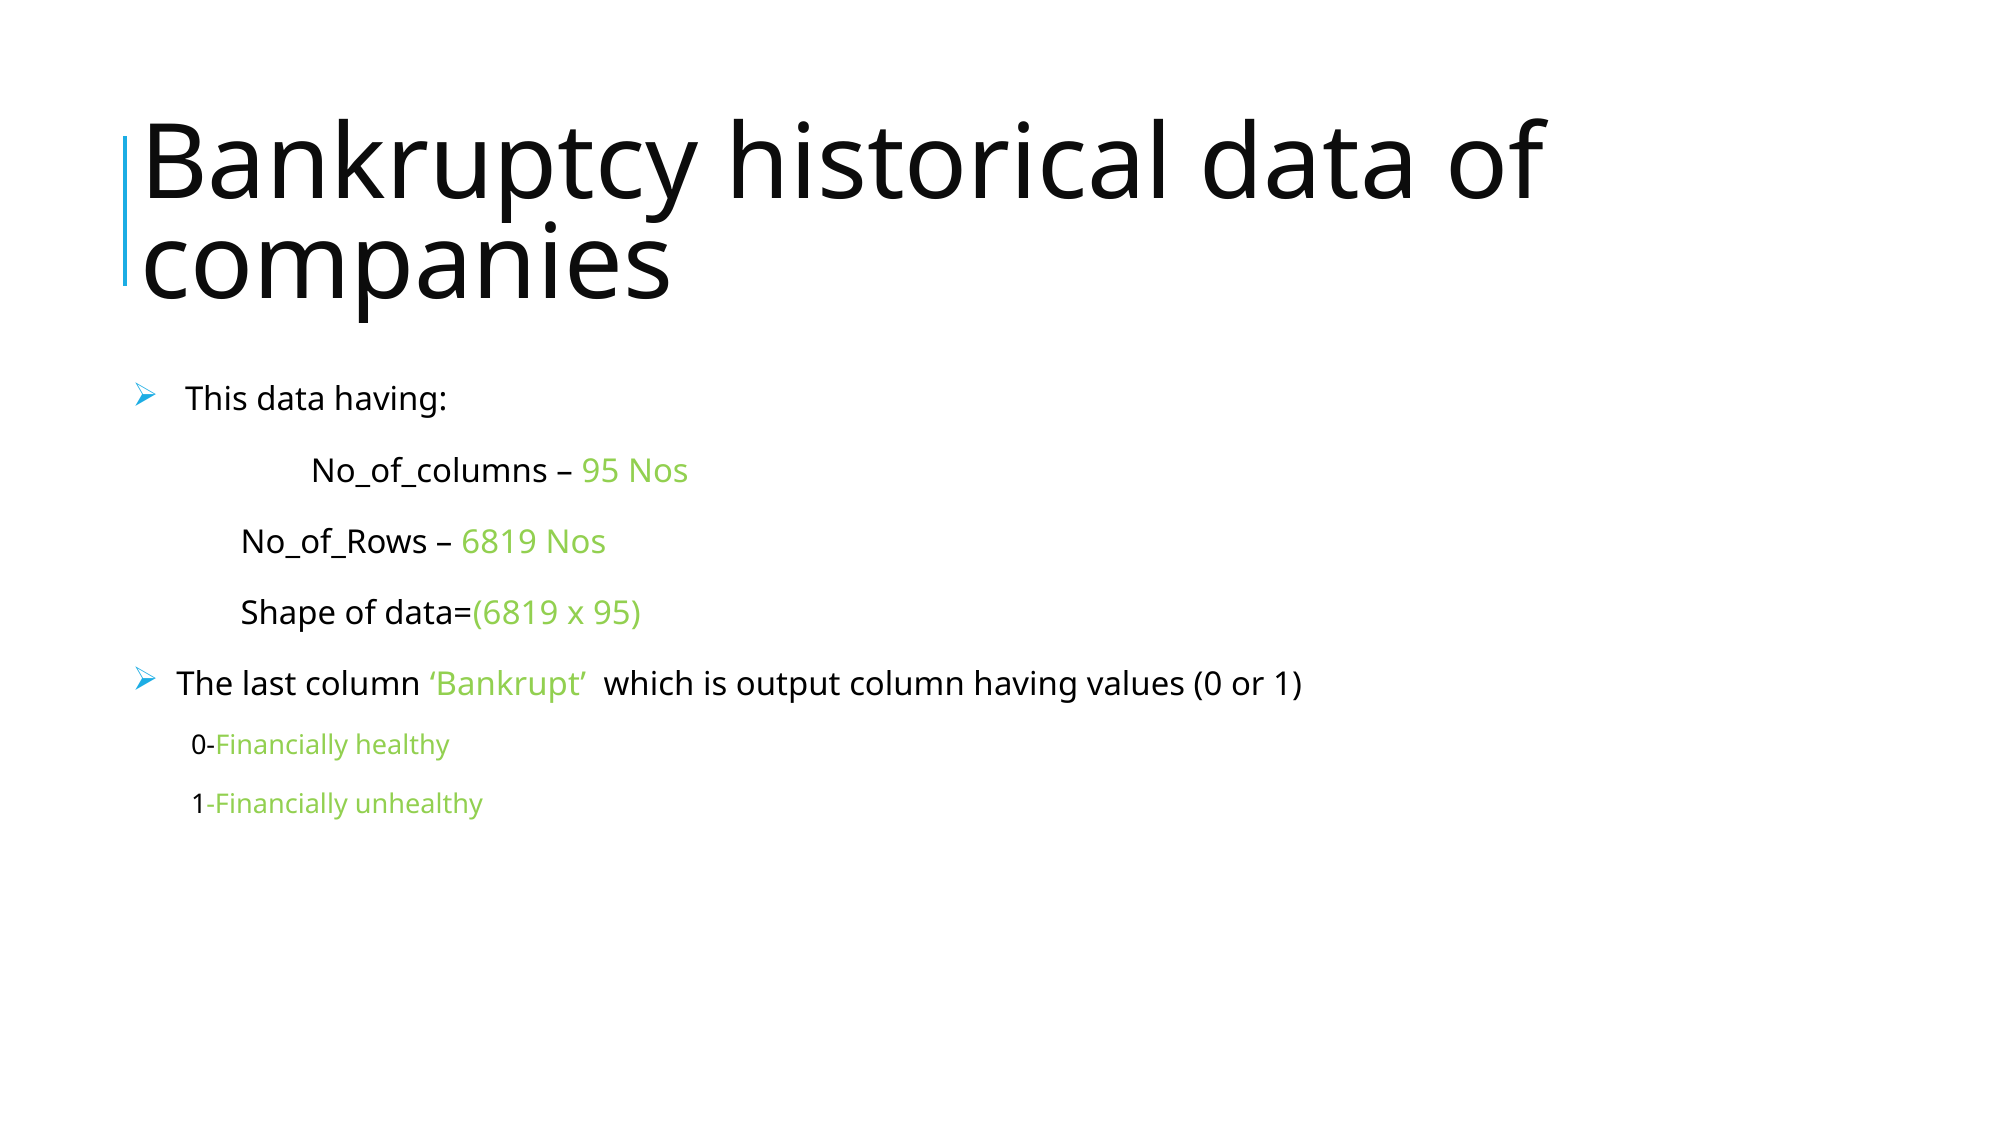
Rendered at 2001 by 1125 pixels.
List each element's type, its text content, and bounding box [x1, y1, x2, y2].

list This data having: No_of_columns – 95 Nos No_of_Rows – 6819 Nos Shape of data=(6819 x 95) The last column ‘Bankrupt’ which is output column having values (0 or 1) 0-Financially healthy 1-Financially unhealthy [125, 375, 1885, 1035]
title Bankruptcy historical data of companies [125, 96, 1885, 342]
